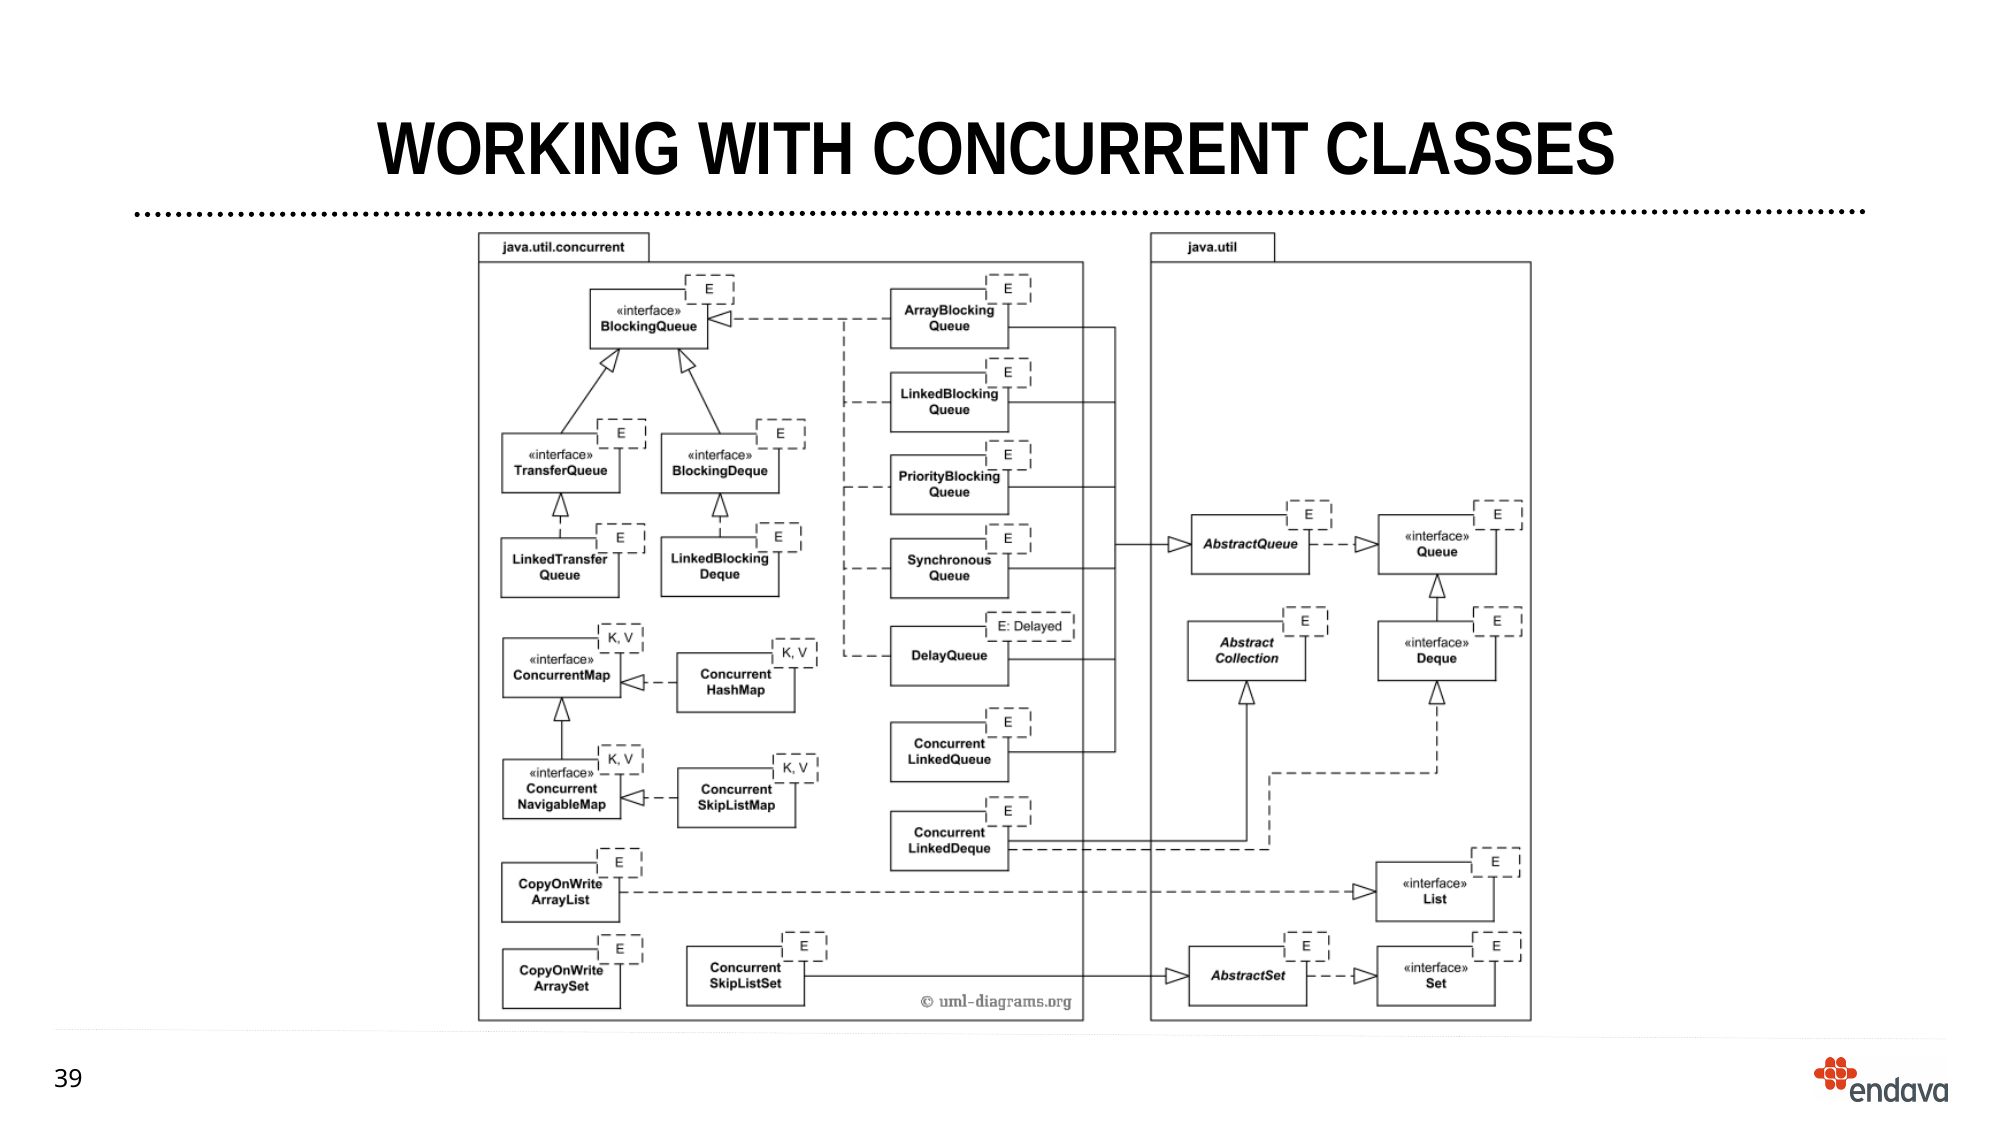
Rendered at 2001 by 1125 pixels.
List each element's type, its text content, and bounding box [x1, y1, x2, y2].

title Working with Concurrent Classes [198, 26, 1812, 195]
picture [1814, 1057, 1948, 1102]
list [476, 230, 1534, 1024]
